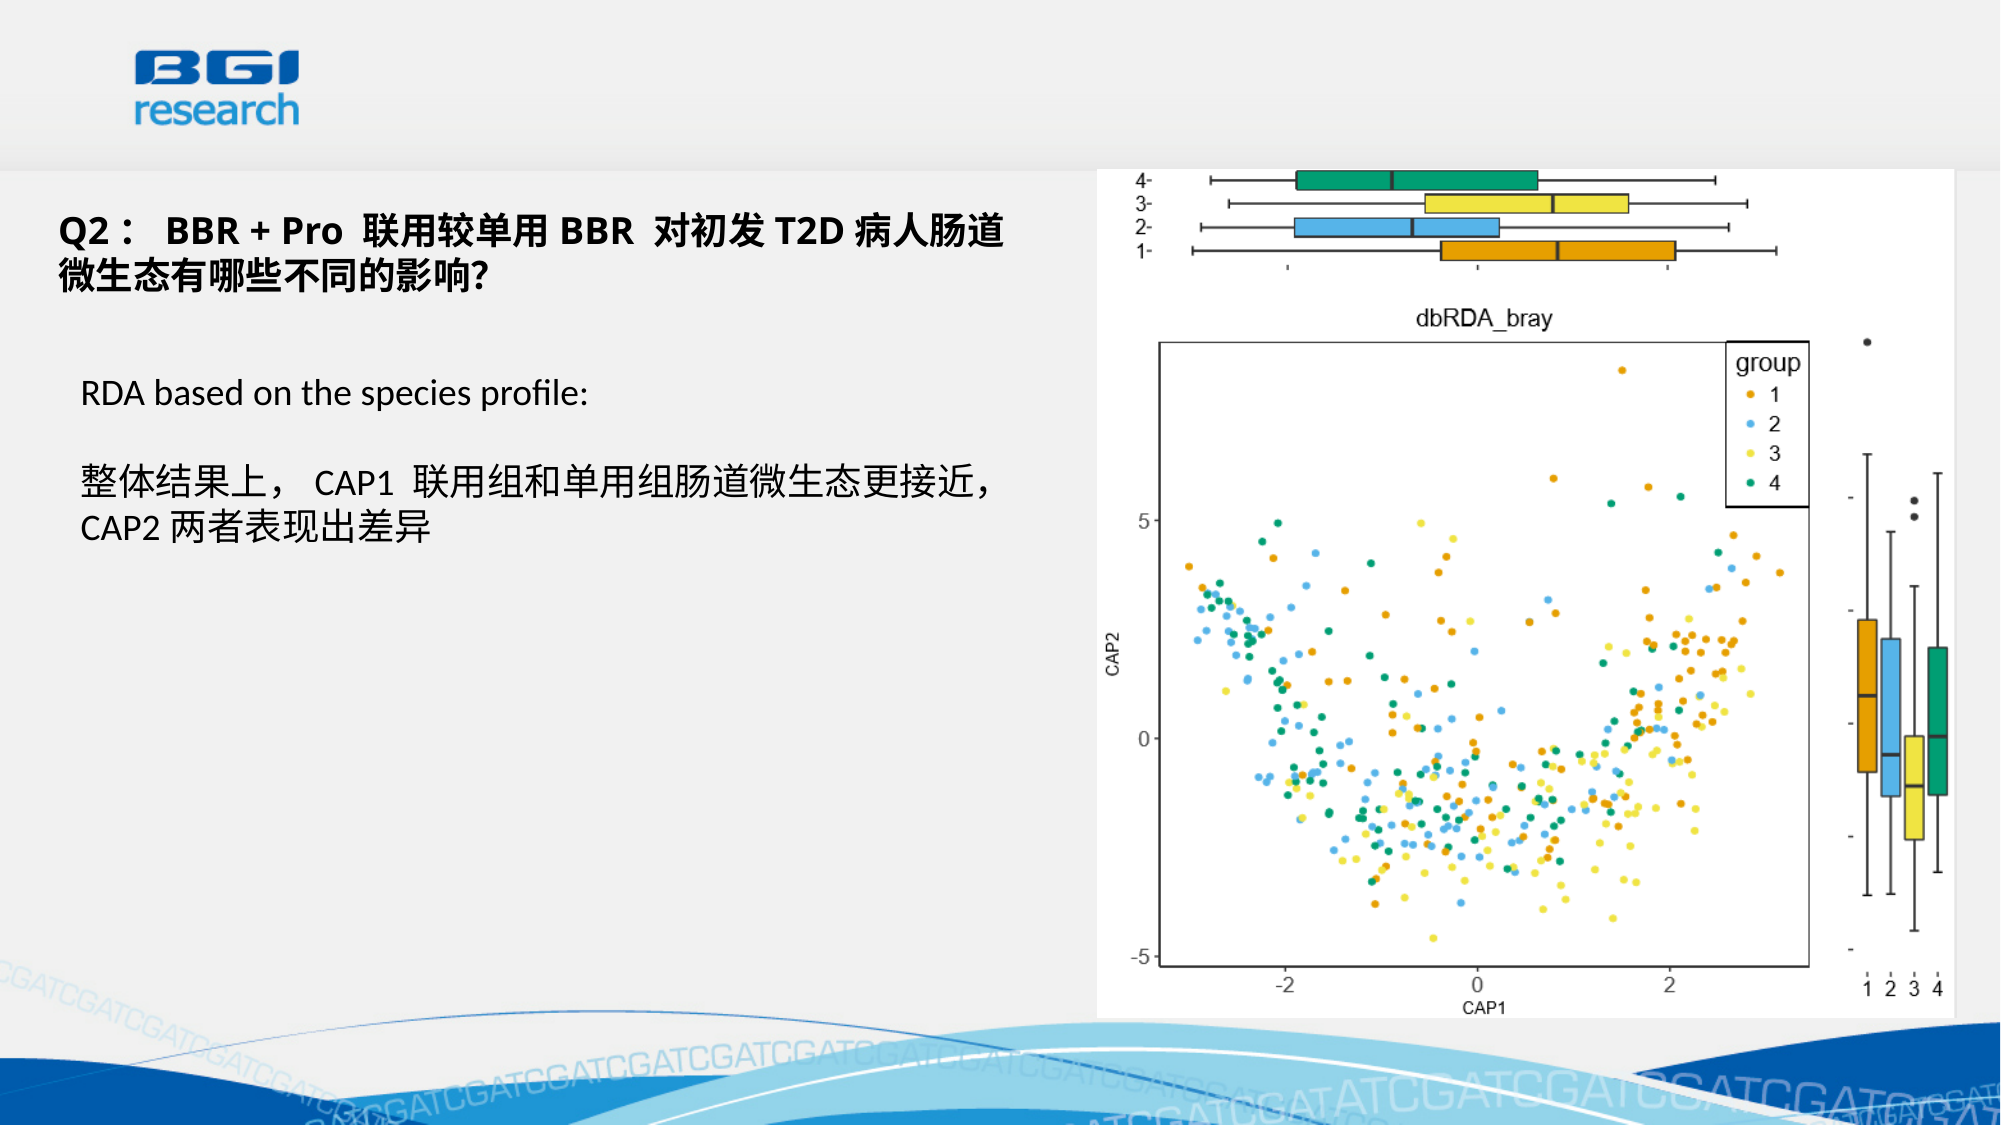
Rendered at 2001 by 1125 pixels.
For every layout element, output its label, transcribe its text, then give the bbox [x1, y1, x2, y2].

text_box RDA based on the species profile: 整体结果上，CAP1 联用组和单用组肠道微生态更接近，CAP2两者表现出差异 [65, 360, 1019, 555]
picture [0, 0, 2001, 1125]
text_box Q2：BBR + Pro 联用较单用BBR 对初发T2D病人肠道微生态有哪些不同的影响？ [43, 199, 1033, 305]
